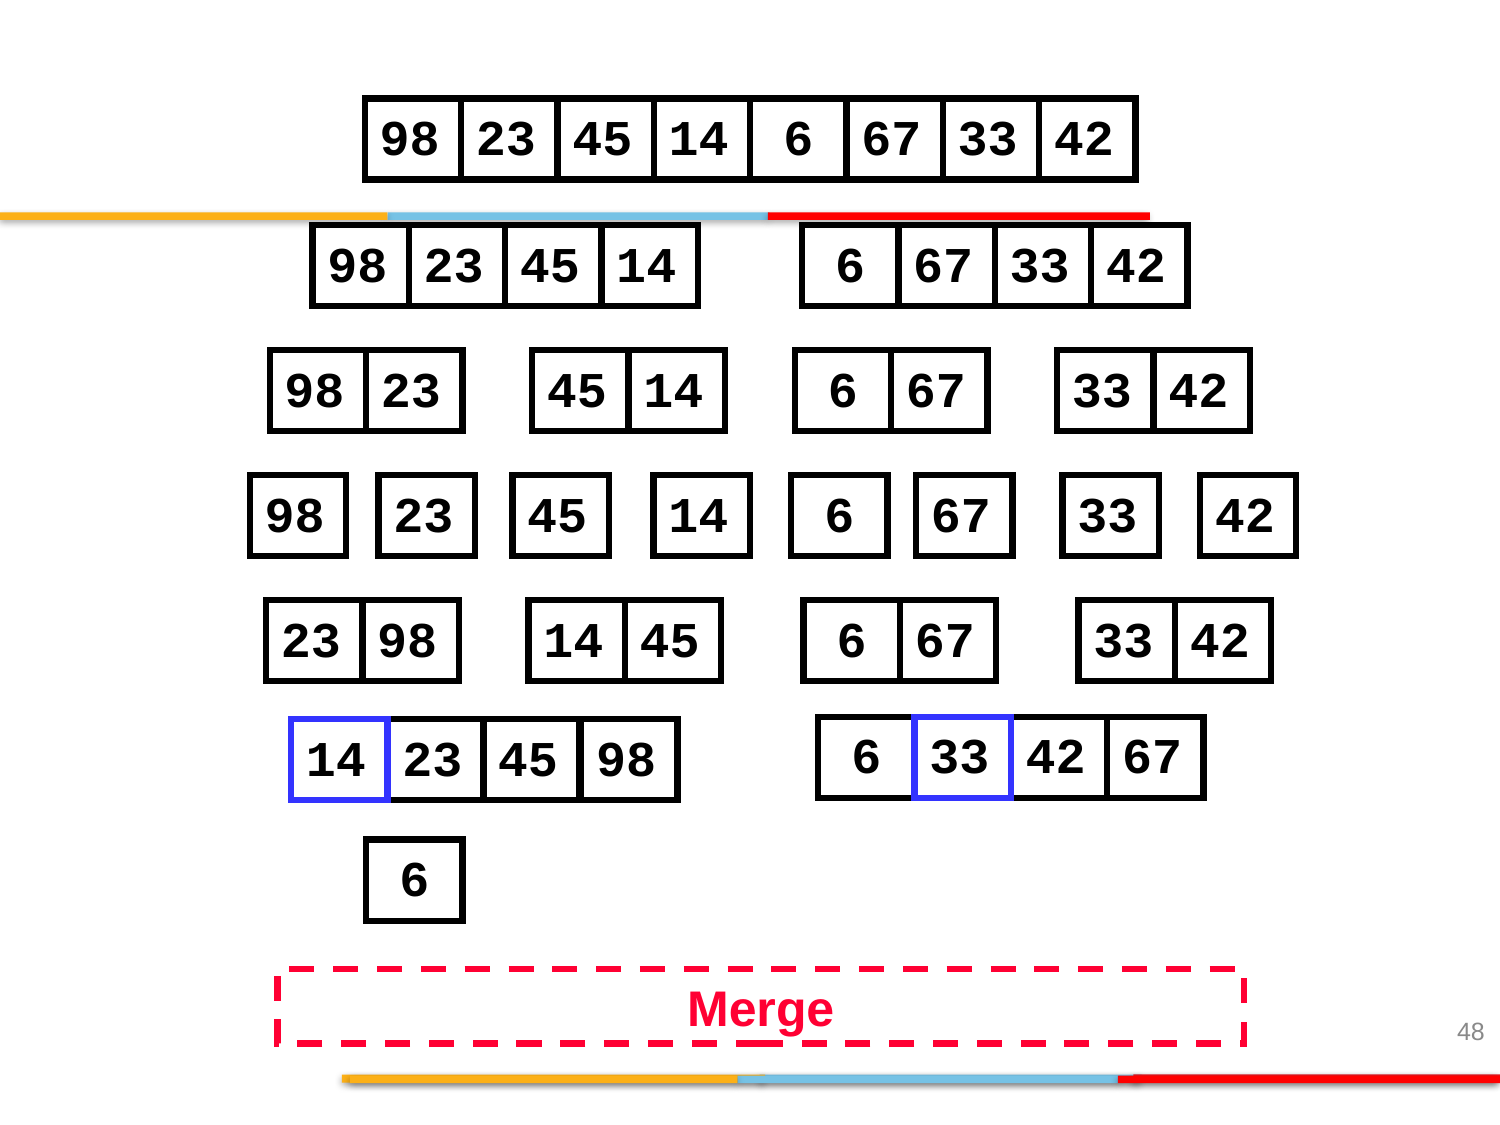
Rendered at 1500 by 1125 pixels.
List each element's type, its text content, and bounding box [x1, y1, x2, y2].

text_box 45 [558, 98, 653, 180]
text_box 98 [362, 599, 459, 682]
text_box 98 [364, 98, 462, 180]
text_box 98 [269, 349, 367, 432]
text_box 33 [1057, 349, 1153, 432]
text_box 33 [914, 716, 1011, 798]
slide_number 48 [1149, 1000, 1500, 1061]
text_box 23 [409, 224, 506, 307]
text_box 23 [367, 349, 463, 432]
text_box 6 [366, 839, 463, 921]
text_box 33 [1078, 599, 1175, 682]
text_box 23 [378, 474, 475, 557]
text_box 23 [388, 718, 483, 800]
text_box 23 [266, 599, 362, 682]
text_box 45 [506, 224, 601, 307]
text_box 14 [601, 224, 698, 307]
text_box 6 [802, 224, 899, 307]
text_box 42 [1091, 224, 1188, 307]
text_box 67 [900, 599, 997, 682]
text_box 6 [791, 474, 888, 557]
text_box 67 [1107, 716, 1204, 798]
text_box 14 [653, 474, 750, 557]
text_box 6 [794, 349, 892, 432]
text_box 45 [512, 474, 609, 557]
text_box 45 [532, 349, 628, 432]
text_box 45 [483, 718, 580, 800]
text_box 33 [942, 98, 1039, 180]
text_box 42 [1153, 349, 1250, 432]
text_box 6 [803, 599, 900, 682]
text_box 98 [581, 718, 678, 800]
text_box 14 [291, 718, 388, 800]
text_box 45 [625, 599, 722, 682]
text_box 67 [847, 98, 942, 180]
text_box 14 [653, 98, 750, 180]
text_box 42 [1199, 474, 1297, 557]
text_box 42 [1175, 599, 1272, 682]
text_box 33 [1062, 474, 1159, 557]
text_box 23 [462, 98, 558, 180]
text_box 67 [899, 224, 994, 307]
text_box 42 [1011, 716, 1107, 798]
text_box 98 [312, 224, 409, 307]
text_box Merge [277, 968, 1244, 1044]
text_box 33 [994, 224, 1091, 307]
text_box 98 [249, 474, 347, 557]
text_box 67 [892, 349, 988, 432]
text_box 6 [750, 98, 847, 180]
text_box 6 [818, 716, 914, 798]
text_box 67 [916, 474, 1013, 557]
text_box 14 [528, 599, 625, 682]
text_box 42 [1039, 98, 1136, 180]
text_box 14 [628, 349, 725, 432]
